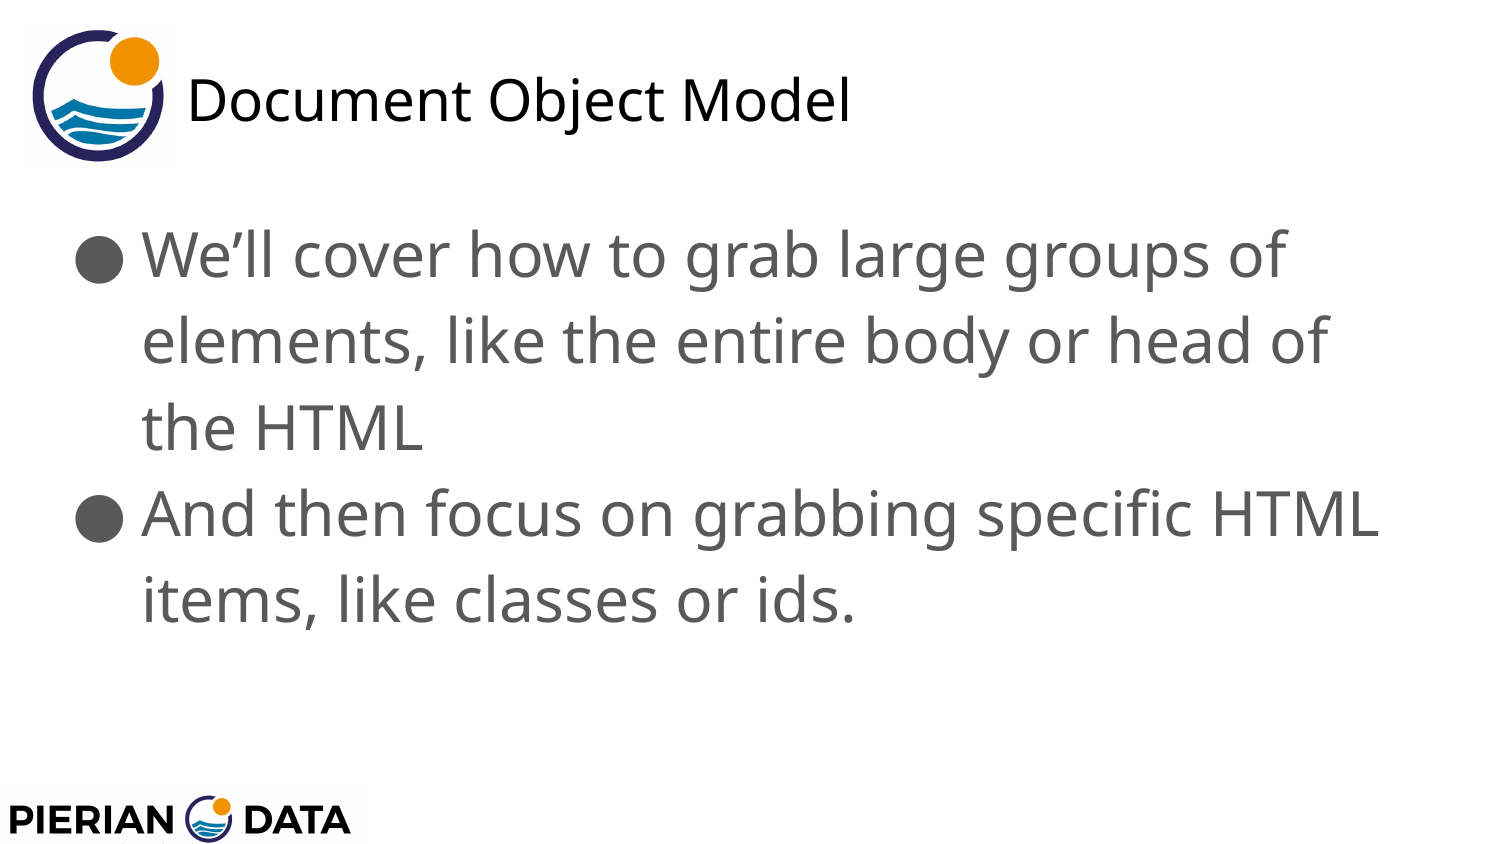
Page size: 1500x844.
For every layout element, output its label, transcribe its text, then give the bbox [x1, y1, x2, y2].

picture [24, 24, 172, 167]
list We’ll cover how to grab large groups of elements, like the entire body or head of the HTML And then focus on grabbing specific HTML items, like classes or ids. [51, 189, 1449, 750]
title Document Object Model [176, 48, 1449, 143]
picture [0, 787, 368, 844]
